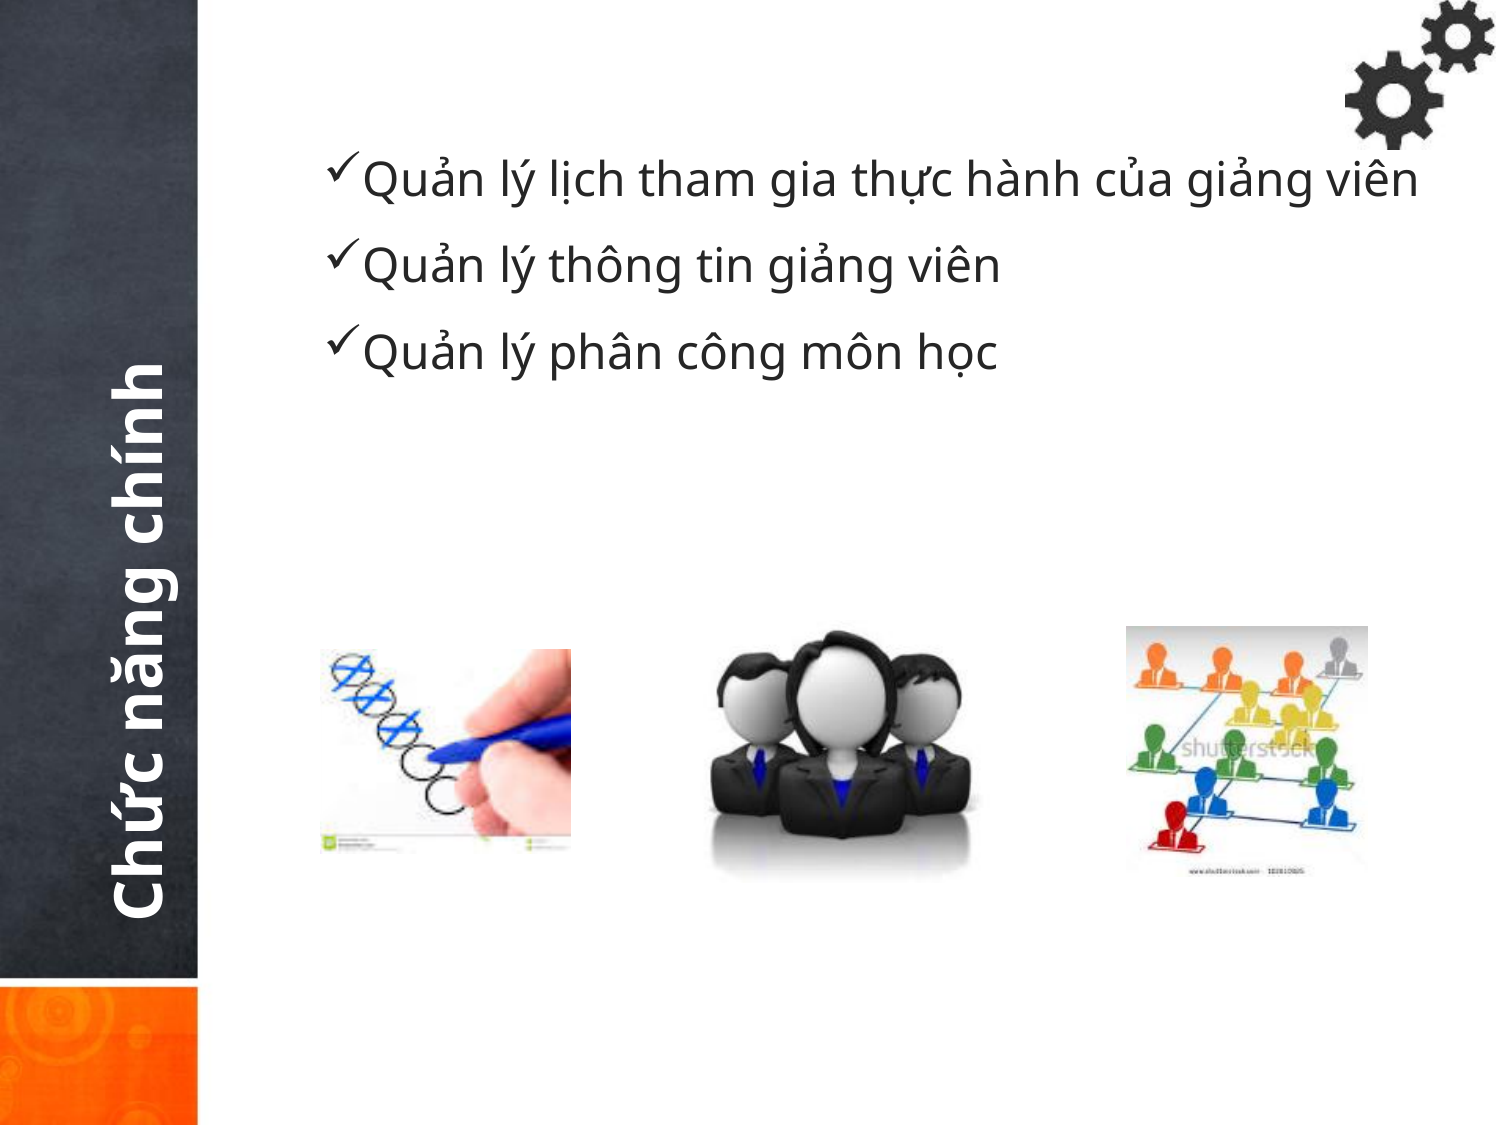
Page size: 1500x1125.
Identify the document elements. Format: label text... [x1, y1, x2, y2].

picture [691, 620, 993, 884]
picture [1126, 626, 1368, 878]
picture [0, 0, 1500, 1125]
picture [320, 649, 572, 855]
text_box Chức năng chính [12, 37, 184, 938]
text_box Quản lý lịch tham gia thực hành của giảng viên Quản lý thông tin giảng viên Quản lý phân công môn học [249, 112, 1500, 1050]
